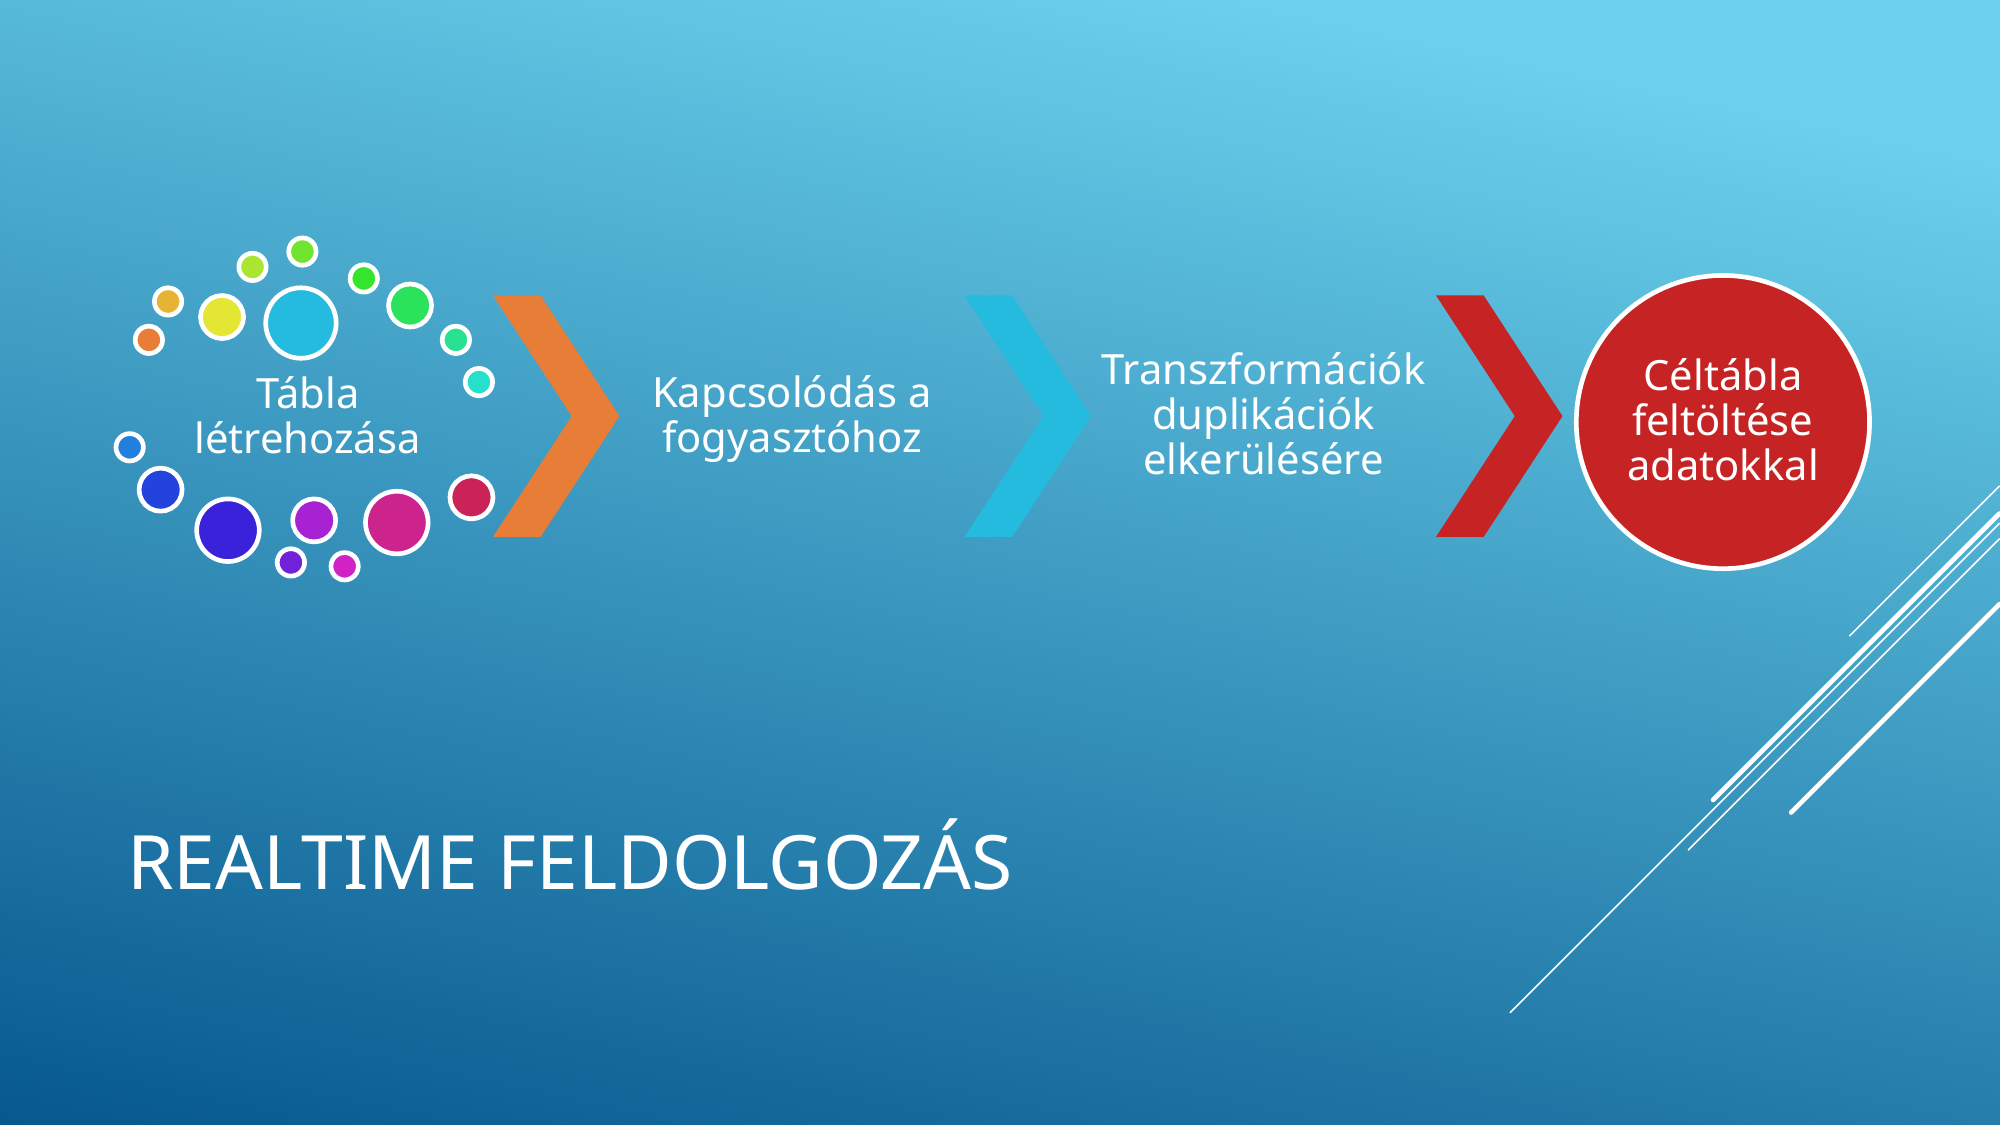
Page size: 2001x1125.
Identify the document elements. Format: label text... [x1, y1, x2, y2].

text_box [111, 112, 1888, 706]
title Realtime feldolgozás [112, 736, 1513, 984]
